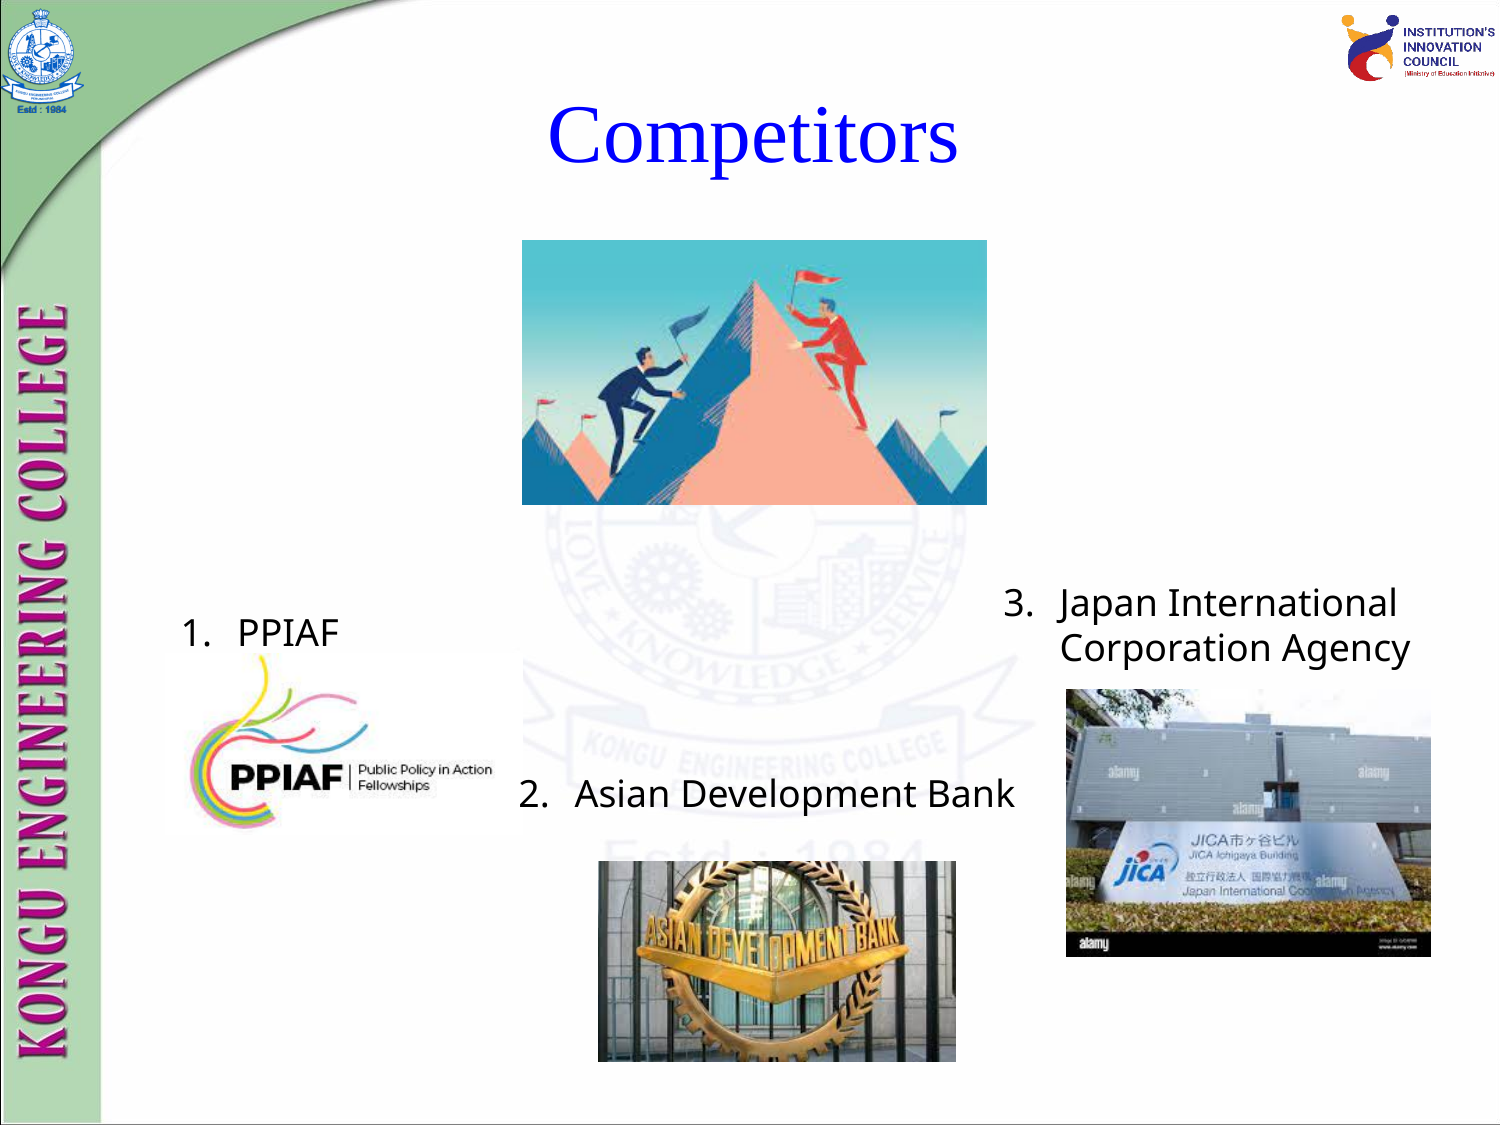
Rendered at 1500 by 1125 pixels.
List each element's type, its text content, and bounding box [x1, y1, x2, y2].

list [135, 187, 1448, 1018]
text_box Japan International Corporation Agency [988, 571, 1500, 677]
text_box Asian Development Bank [528, 762, 1051, 823]
picture [522, 240, 988, 505]
picture [0, 0, 1500, 1125]
picture [1065, 689, 1432, 957]
text_box PPIAF [165, 601, 450, 652]
picture [165, 652, 524, 835]
title Competitors [78, 71, 1430, 179]
